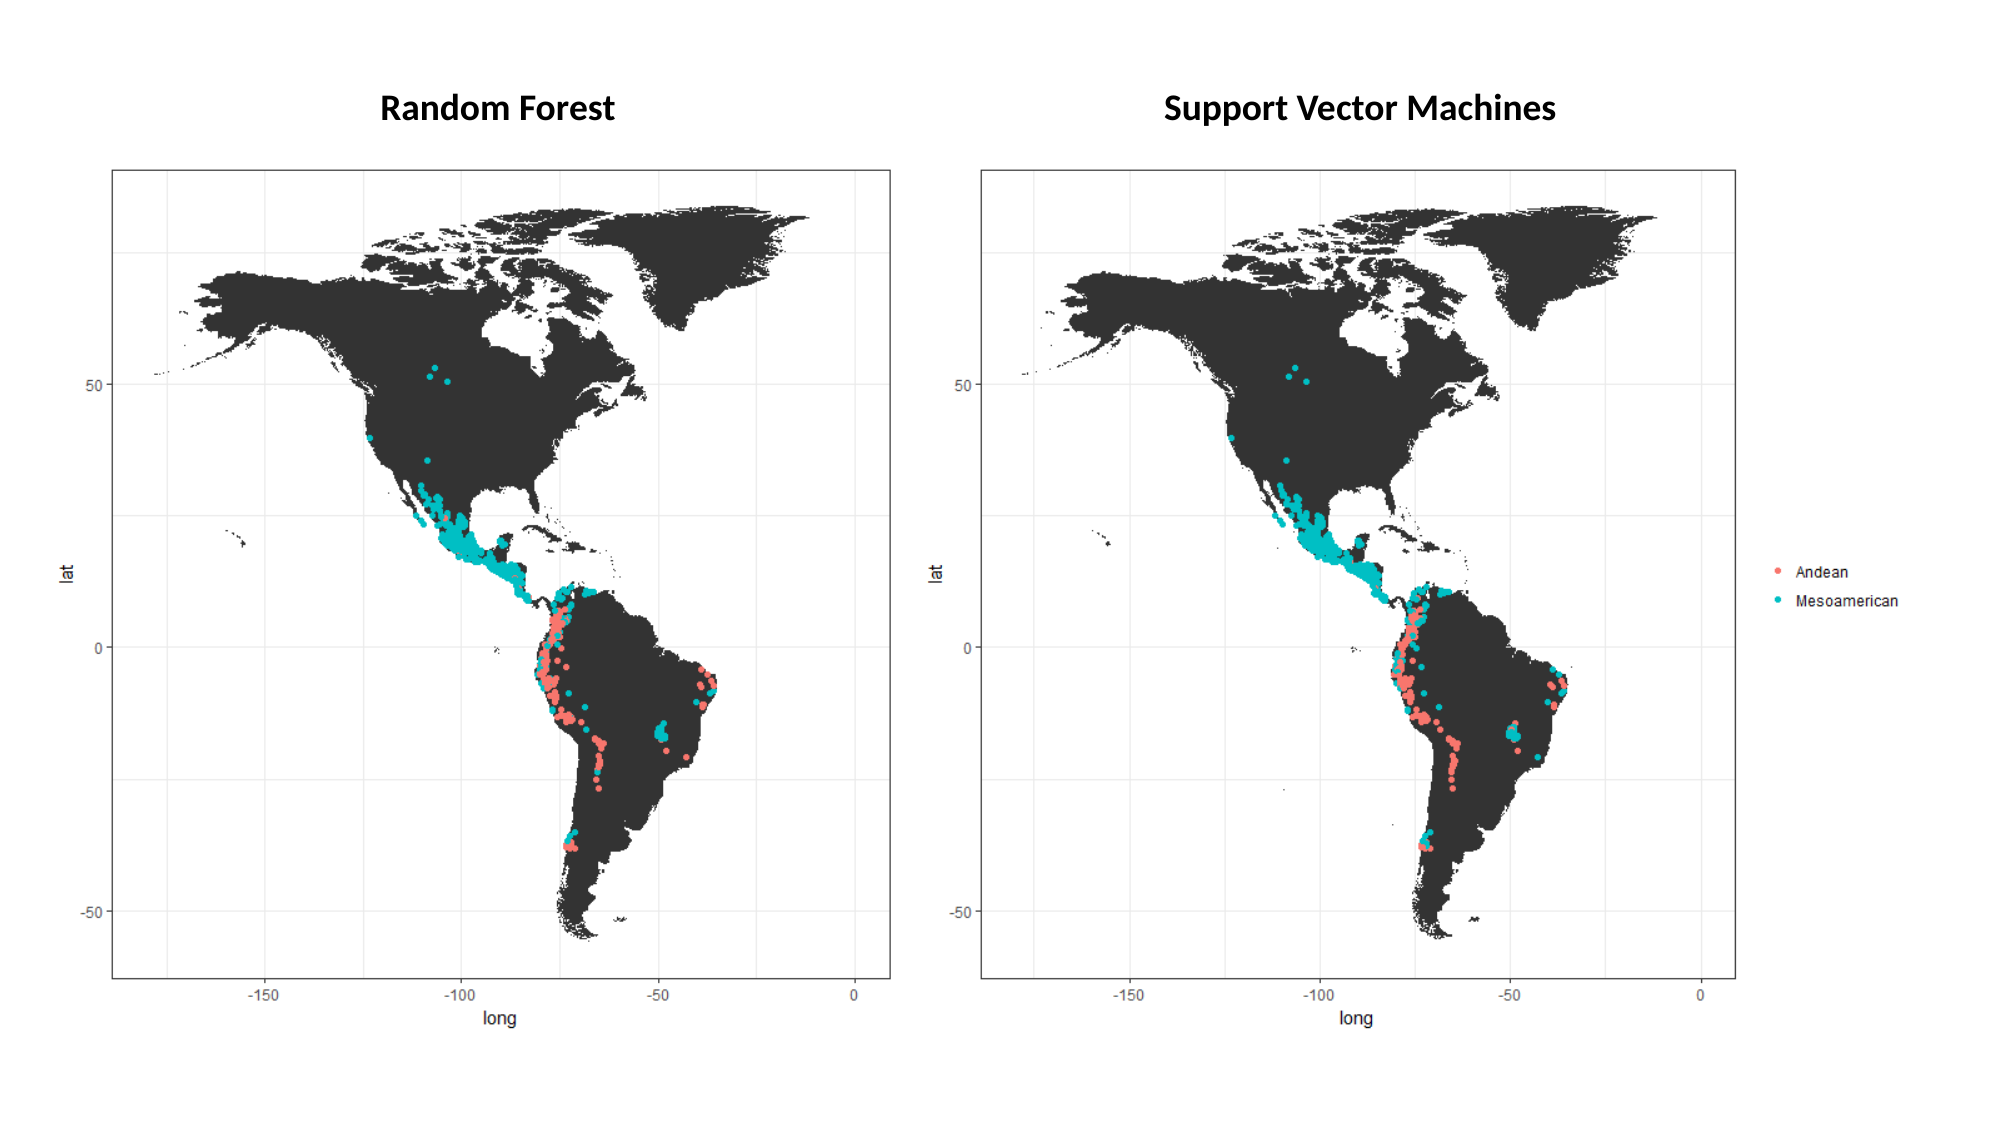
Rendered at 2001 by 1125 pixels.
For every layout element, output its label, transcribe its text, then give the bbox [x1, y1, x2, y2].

text_box Support Vector Machines [1149, 75, 1572, 136]
picture [48, 161, 1980, 1037]
text_box Random Forest [365, 75, 631, 136]
